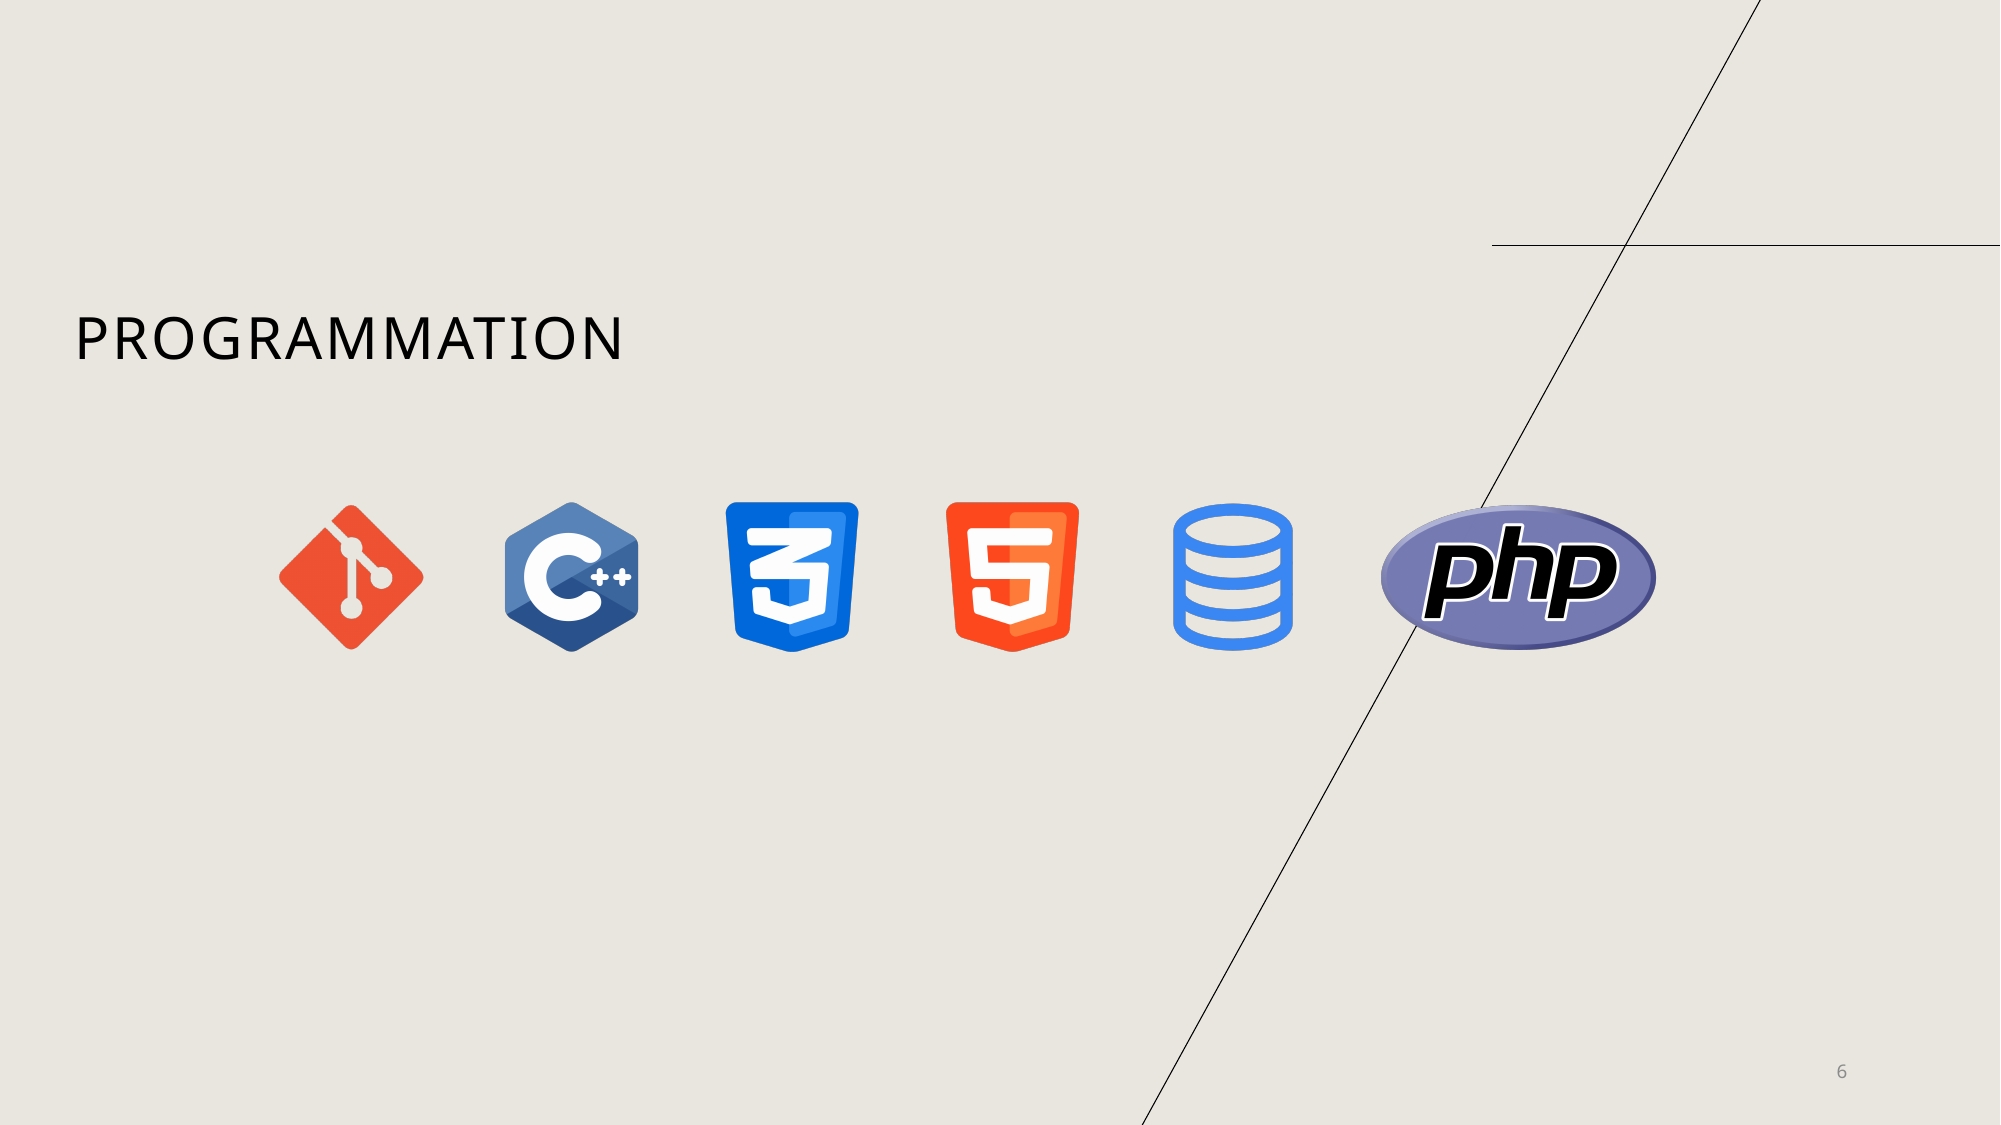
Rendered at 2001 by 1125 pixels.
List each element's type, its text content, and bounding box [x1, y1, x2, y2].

picture [716, 501, 868, 654]
picture [275, 501, 427, 654]
picture [495, 501, 648, 654]
slide_number 6 [1412, 1042, 1863, 1103]
picture [1157, 501, 1309, 654]
title PROGRAMMATION [59, 182, 898, 380]
picture [1377, 501, 1660, 654]
picture [936, 501, 1089, 654]
